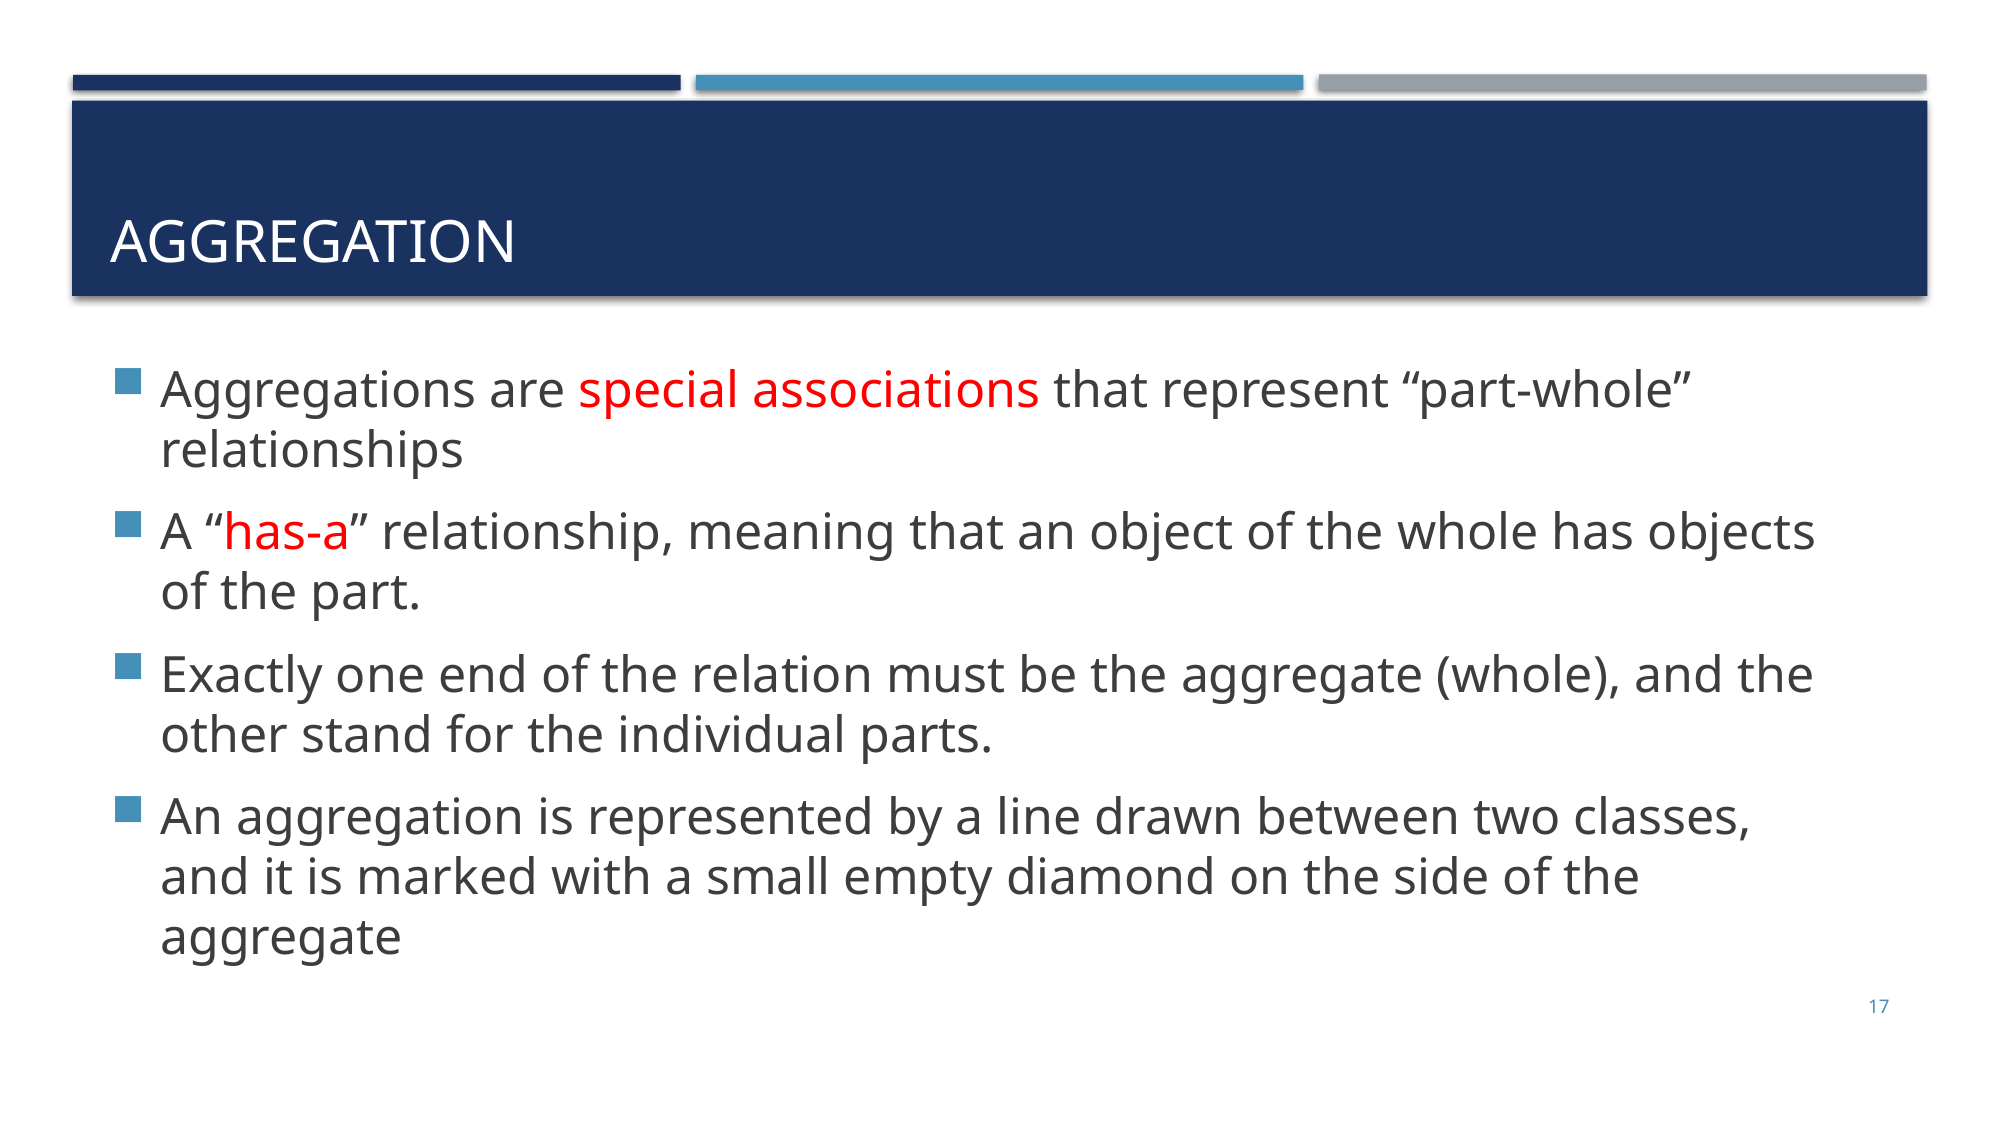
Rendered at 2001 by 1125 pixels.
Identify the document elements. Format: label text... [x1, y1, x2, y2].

list Aggregations are special associations that represent “part-whole” relationships A “has-a” relationship, meaning that an object of the whole has objects of the part. Exactly one end of the relation must be the aggregate (whole), and the other stand for the individual parts. An aggregation is represented by a line drawn between two classes, and it is marked with a small empty diamond on the side of the aggregate [95, 350, 1857, 1037]
slide_number 17 [1732, 977, 1905, 1037]
title Aggregation [95, 115, 1905, 282]
